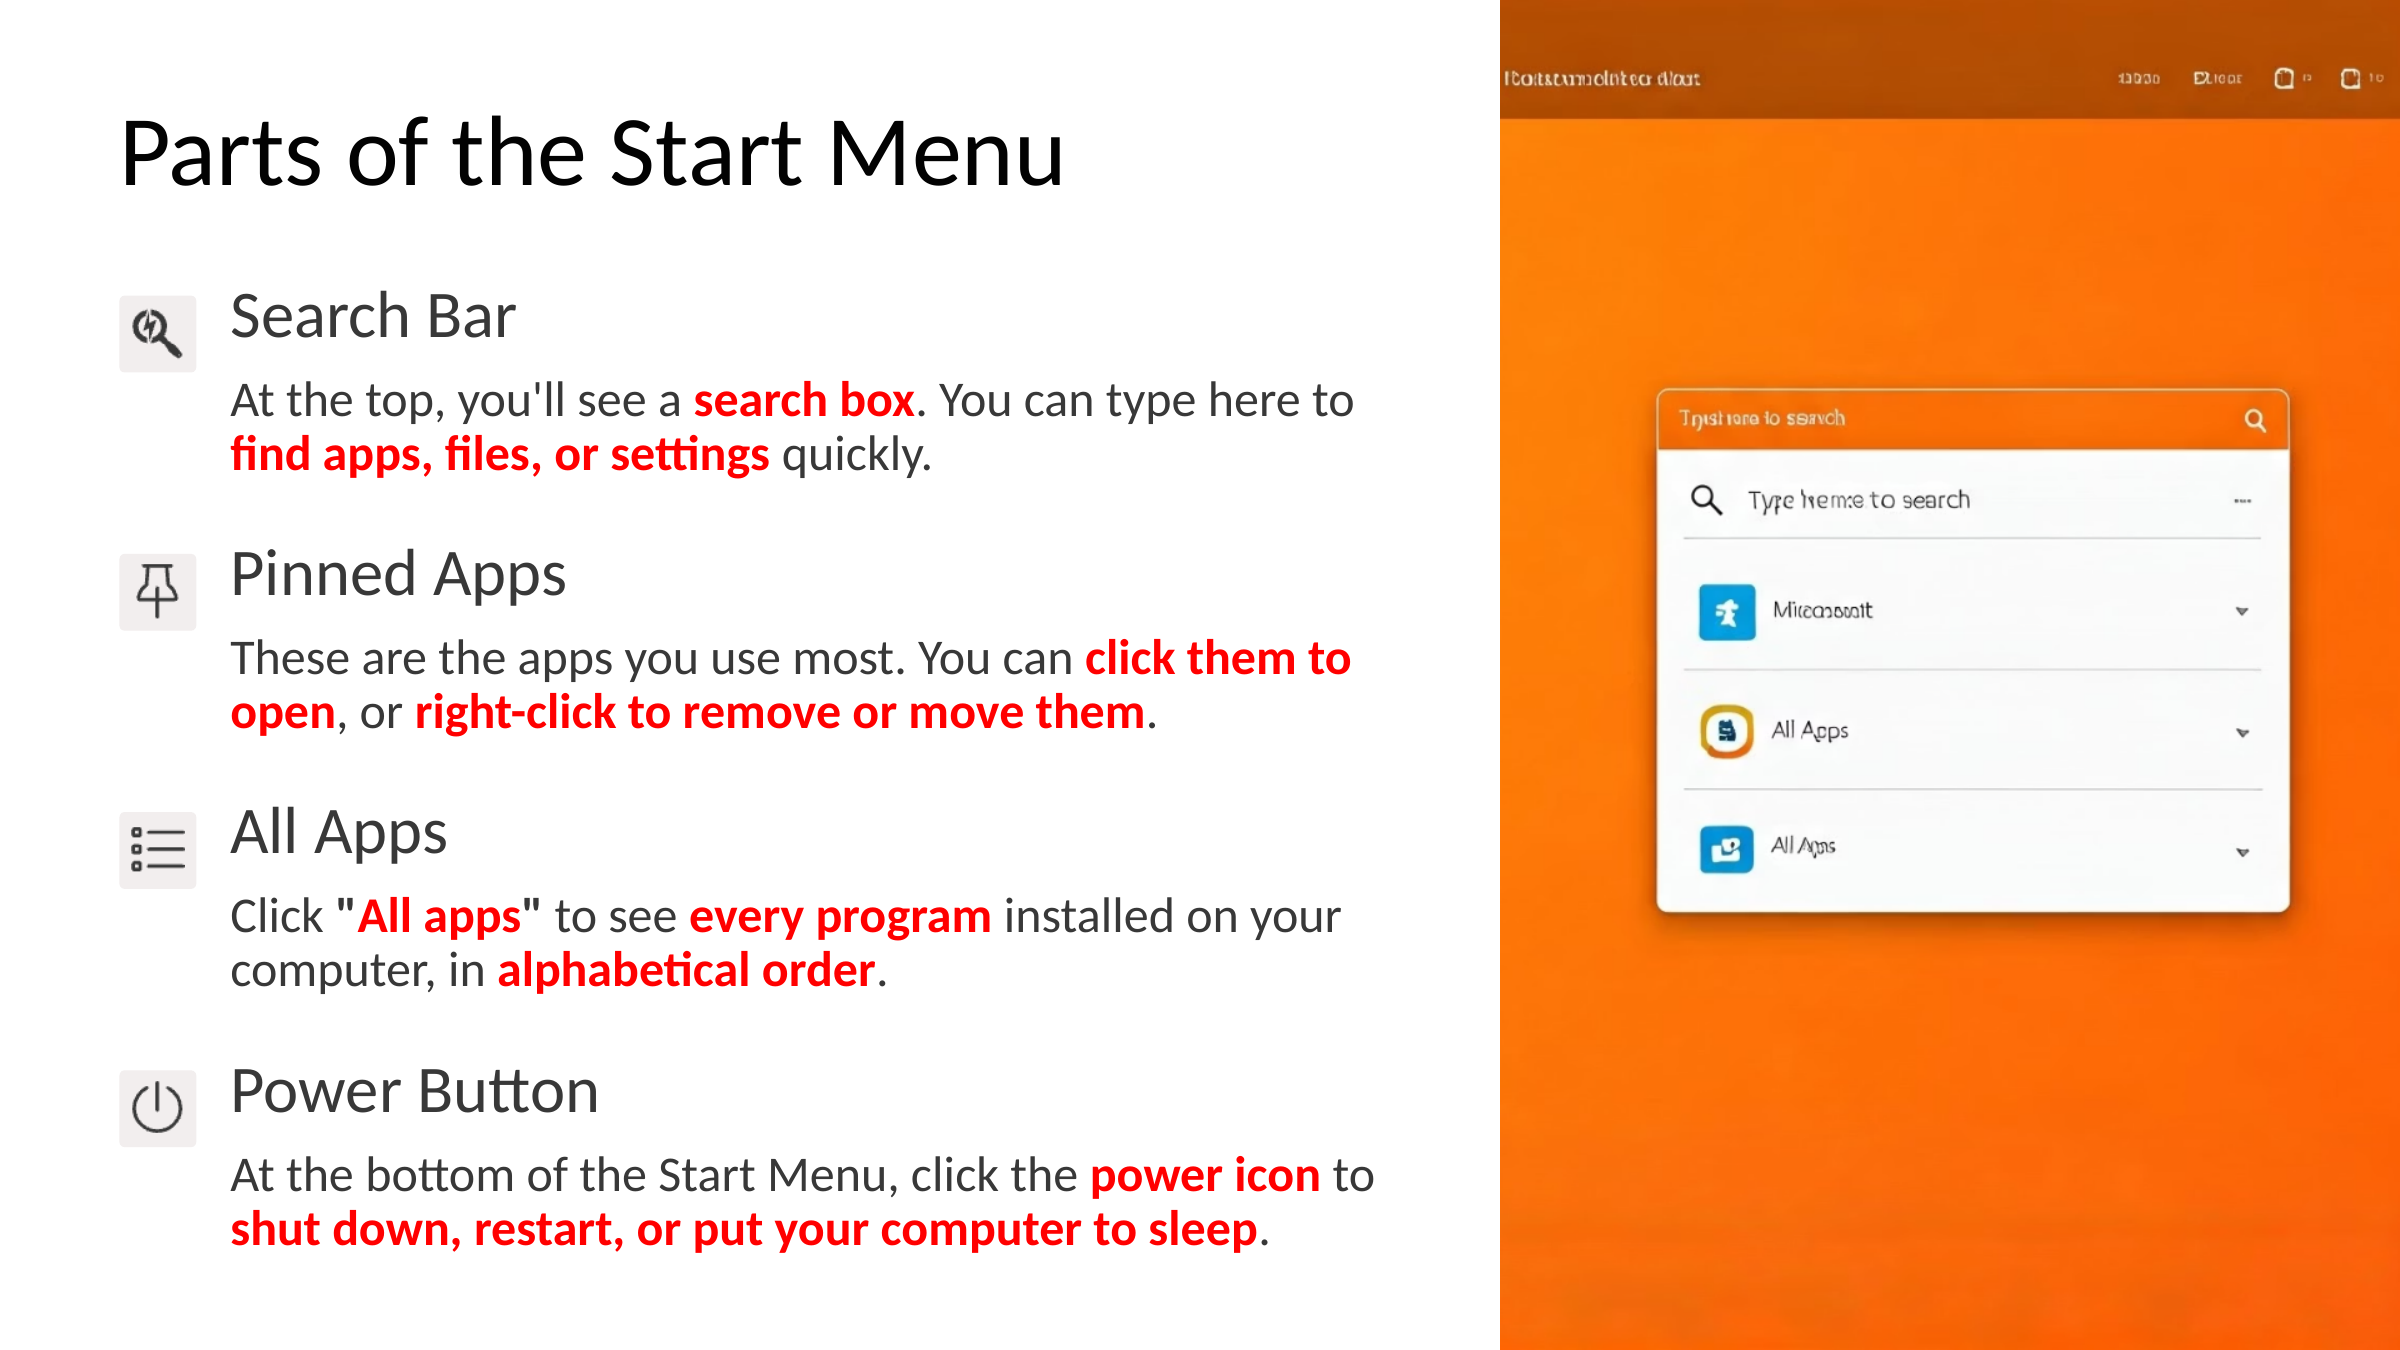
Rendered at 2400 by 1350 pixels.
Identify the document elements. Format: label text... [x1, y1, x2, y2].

text_box All Apps [230, 812, 679, 868]
picture [130, 558, 185, 626]
text_box These are the apps you use most. You can click them to open, or right-click to remove or move them. [230, 630, 1381, 740]
text_box [119, 295, 197, 373]
picture [130, 816, 185, 885]
text_box Power Button [230, 1070, 679, 1127]
text_box At the top, you'll see a search box. You can type here to find apps, files, or settings quickly. [230, 372, 1381, 482]
text_box [119, 812, 197, 889]
text_box Search Bar [230, 295, 679, 352]
text_box [119, 1070, 197, 1148]
picture [1499, 0, 2400, 1350]
picture [130, 1075, 185, 1143]
picture [130, 300, 185, 368]
text_box Click "All apps" to see every program installed on your computer, in alphabetical order. [230, 888, 1381, 998]
text_box At the bottom of the Start Menu, click the power icon to shut down, restart, or put your computer to sleep. [230, 1146, 1381, 1256]
text_box [119, 553, 197, 631]
text_box Parts of the Start Menu [119, 94, 1045, 206]
text_box Pinned Apps [230, 553, 679, 610]
